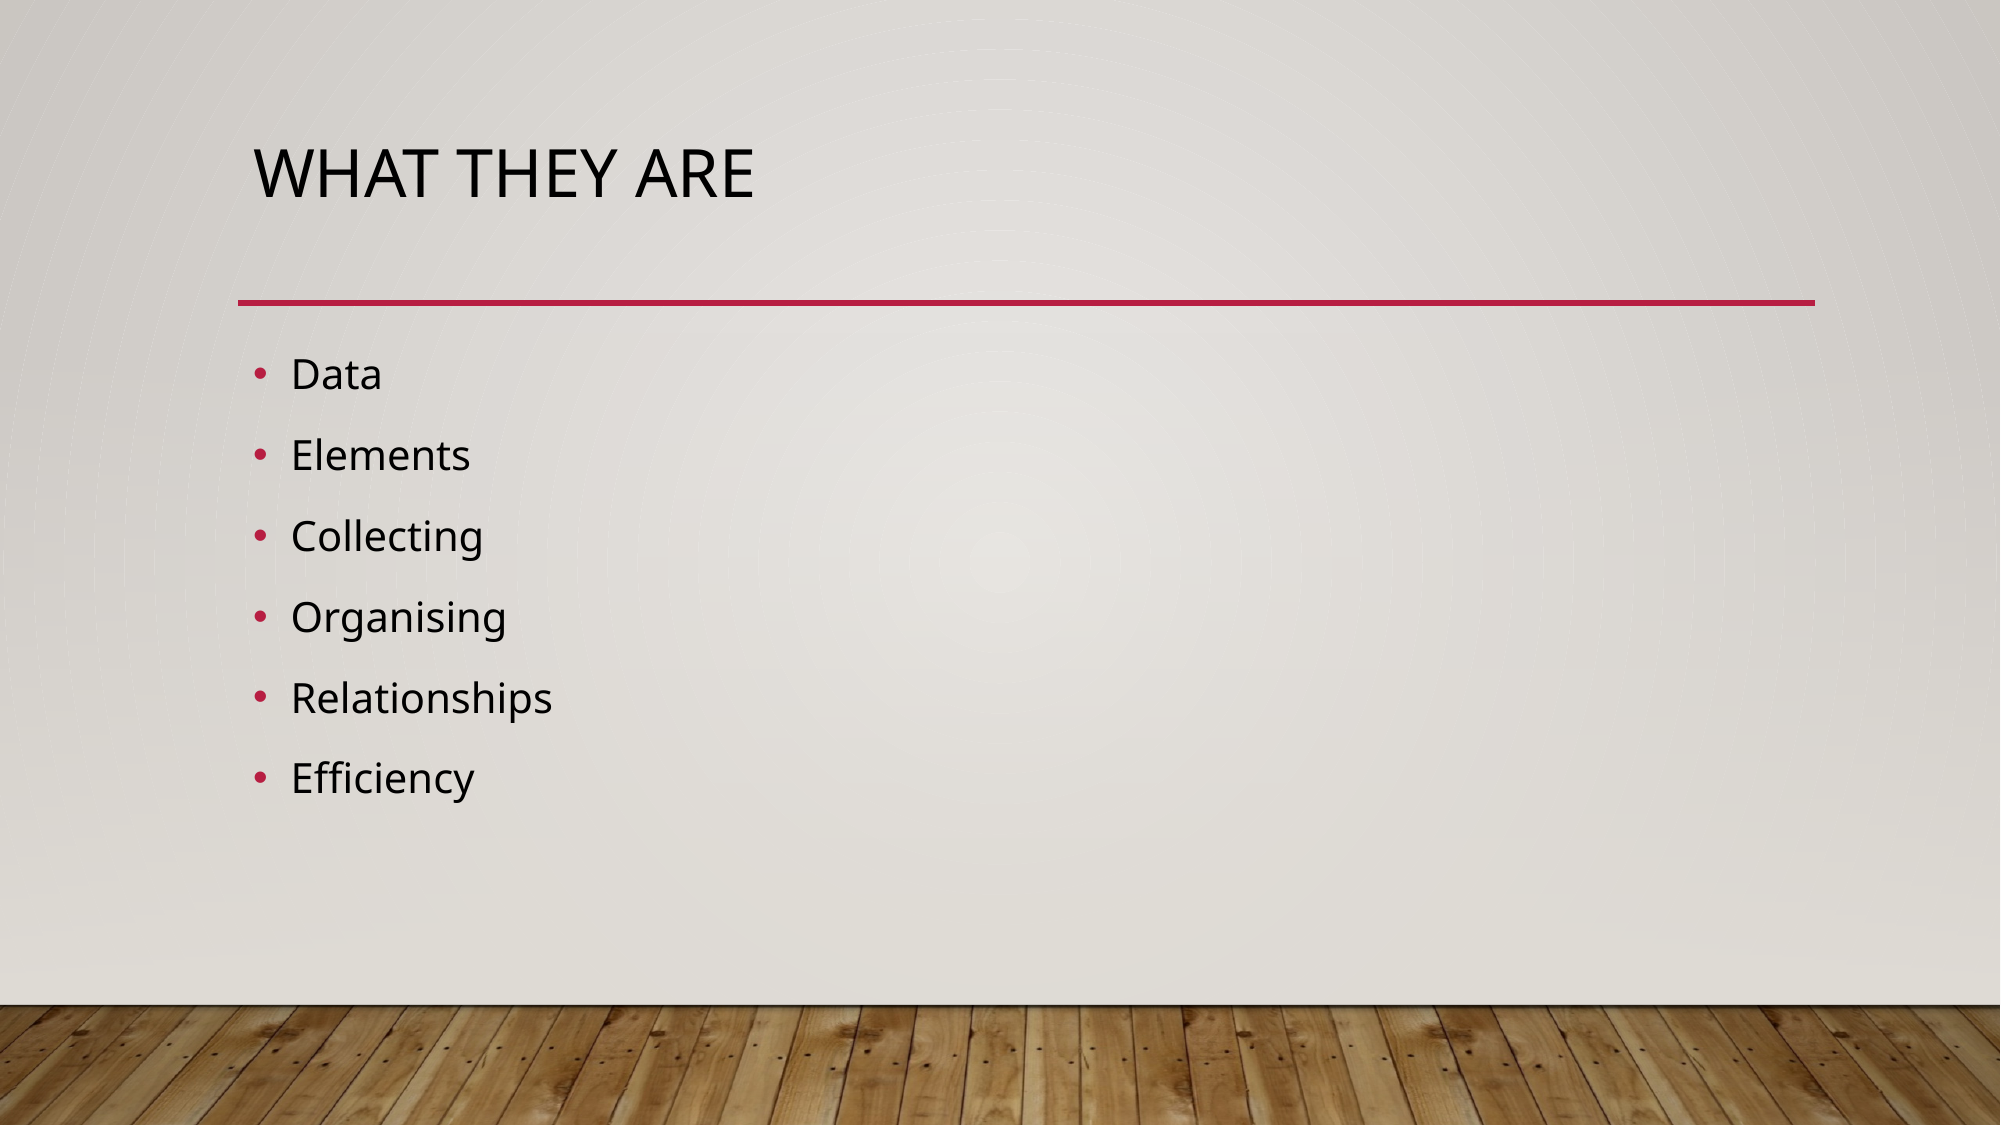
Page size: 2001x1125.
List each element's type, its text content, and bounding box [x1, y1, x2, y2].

title WhAT THEY ARE [238, 131, 1814, 305]
picture [0, 1005, 2000, 1125]
list Data Elements Collecting Organising Relationships Efficiency [238, 330, 1814, 897]
